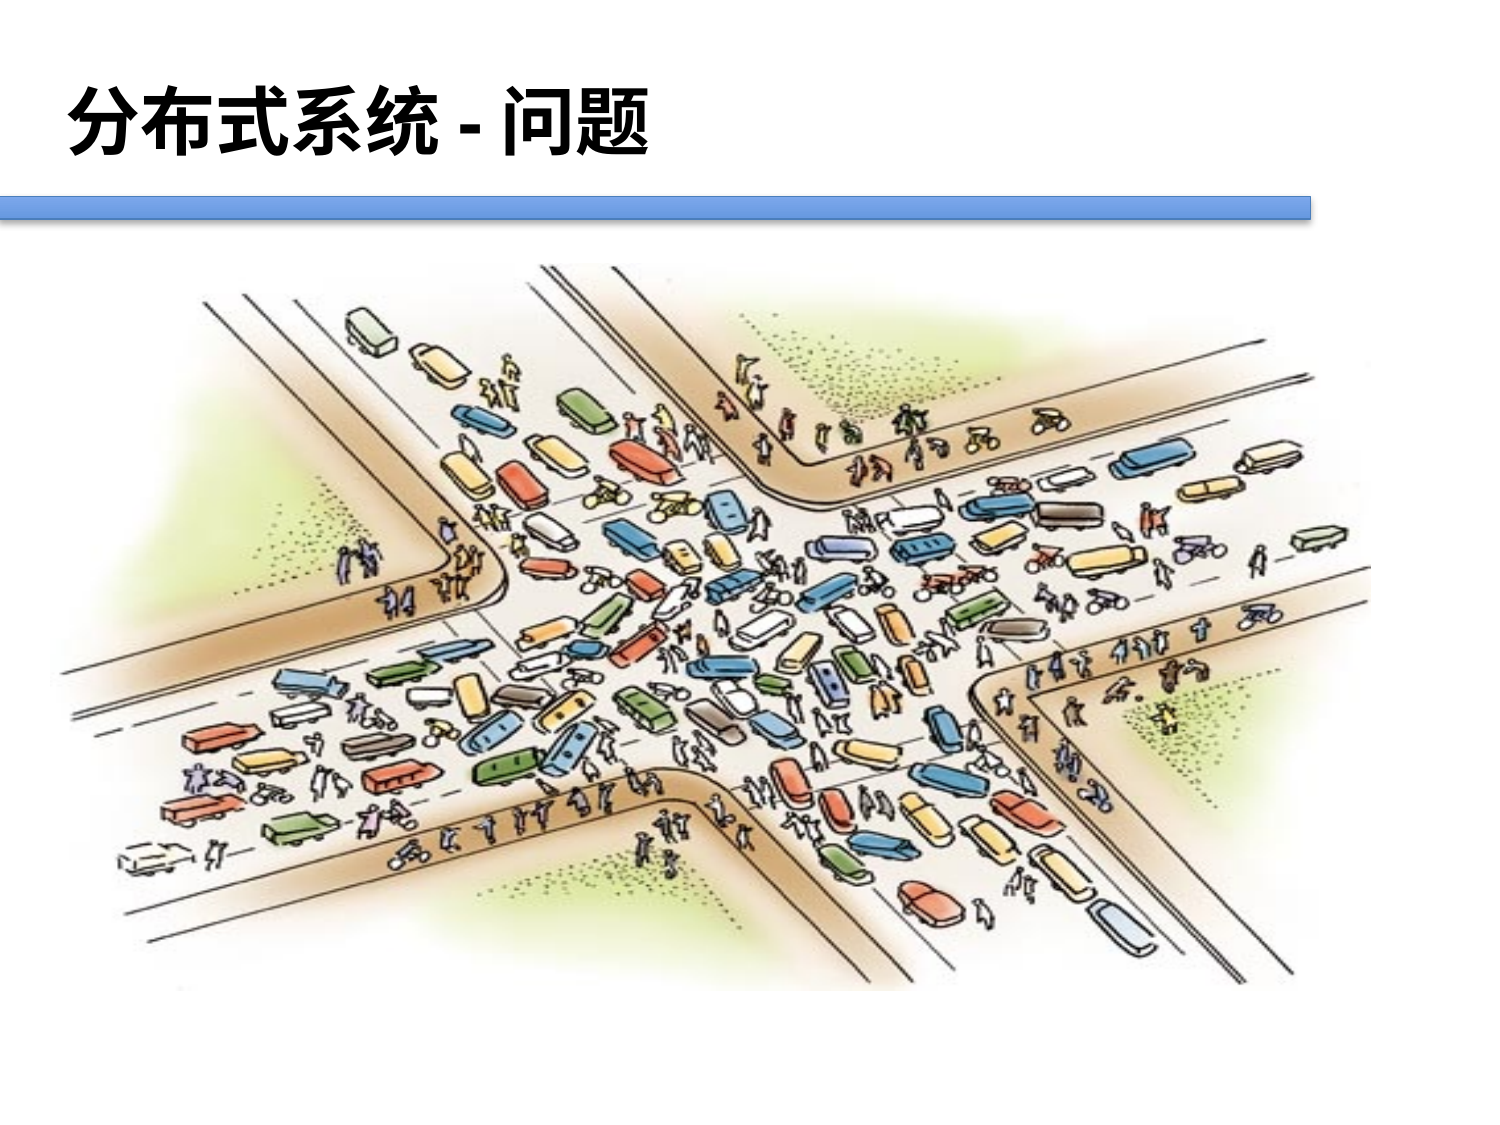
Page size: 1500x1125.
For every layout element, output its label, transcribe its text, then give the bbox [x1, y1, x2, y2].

text_box 分布式系统-问题 [50, 66, 799, 172]
picture [50, 263, 1371, 991]
